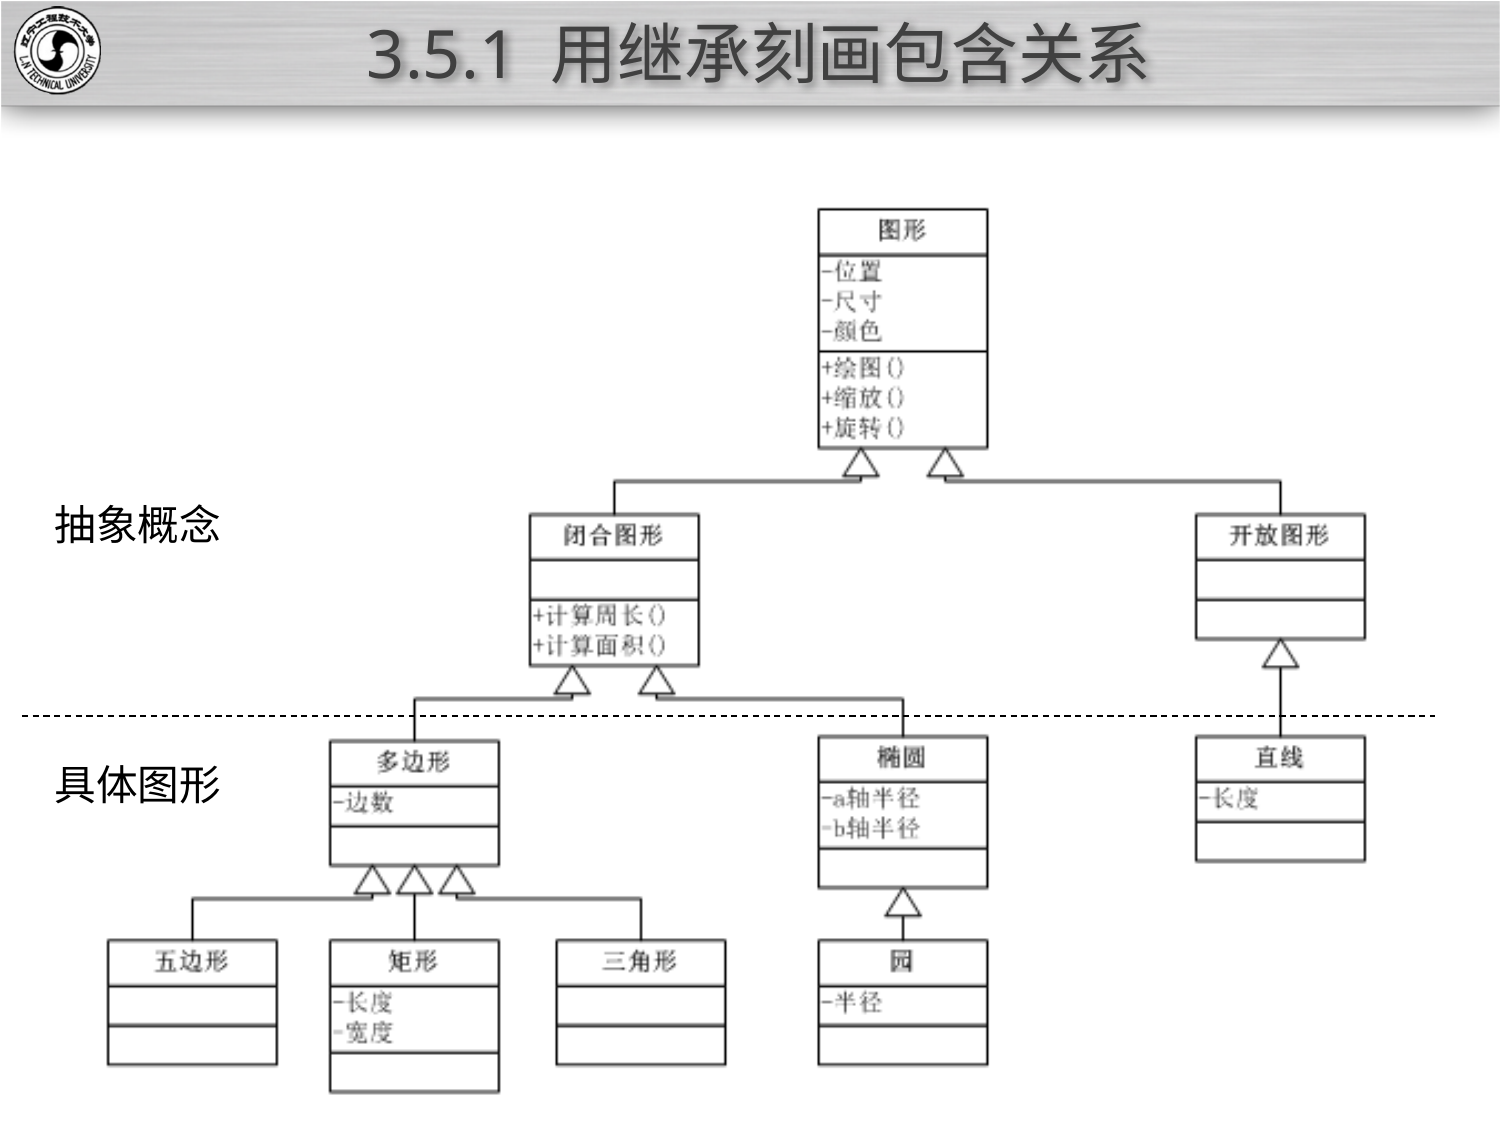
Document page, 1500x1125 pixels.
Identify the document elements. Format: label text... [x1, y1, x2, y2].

title 3.5.1 用继承刻画包含关系 [108, 0, 1410, 103]
picture [2, 2, 1499, 1118]
